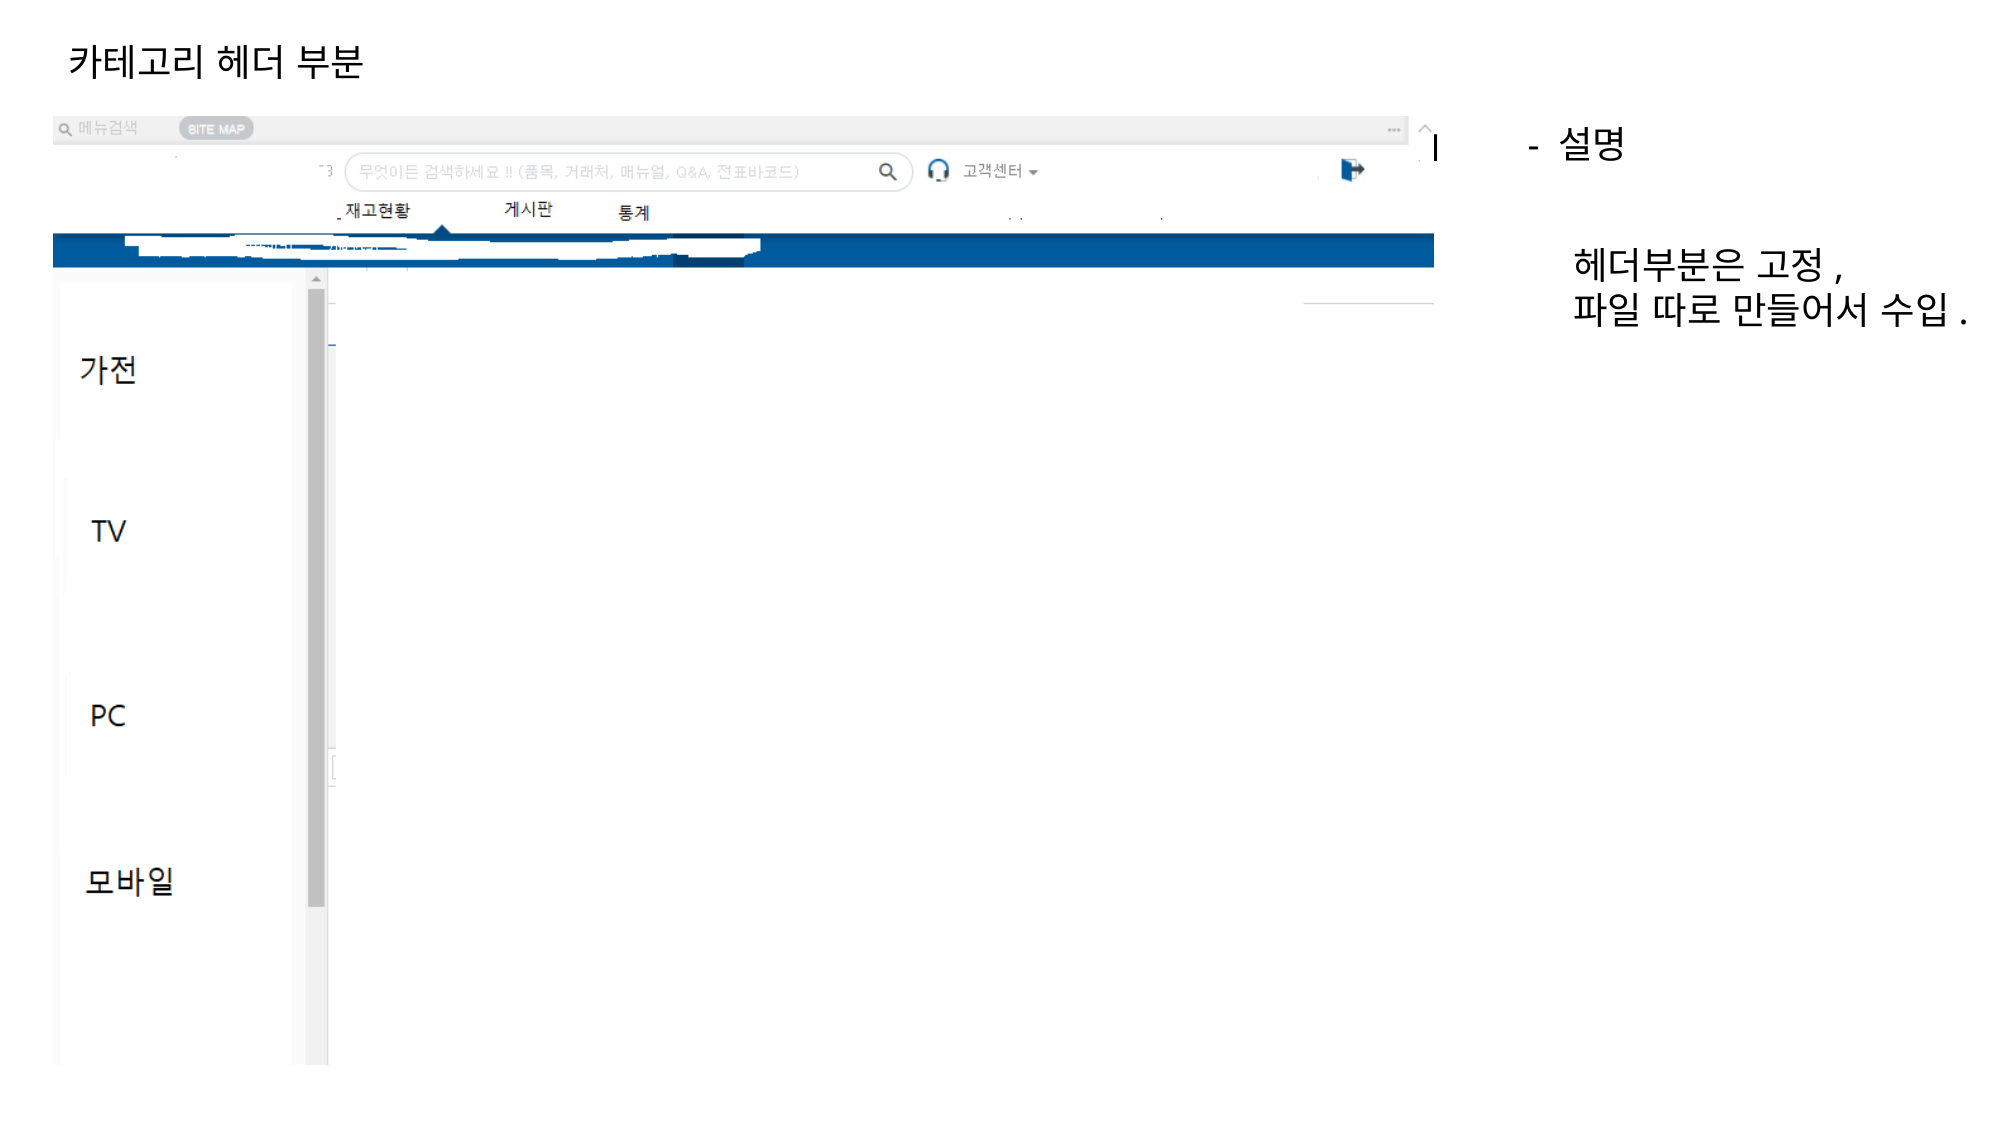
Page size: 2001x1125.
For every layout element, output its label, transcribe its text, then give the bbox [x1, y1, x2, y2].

text_box - 설명 [1512, 113, 2000, 174]
picture [53, 116, 1434, 1065]
text_box 1 [1434, 116, 2000, 177]
text_box 카테고리 헤더 부분 [53, 31, 719, 92]
text_box 헤더부분은 고정, 파일 따로 만들어서 수입. [1558, 235, 1984, 340]
